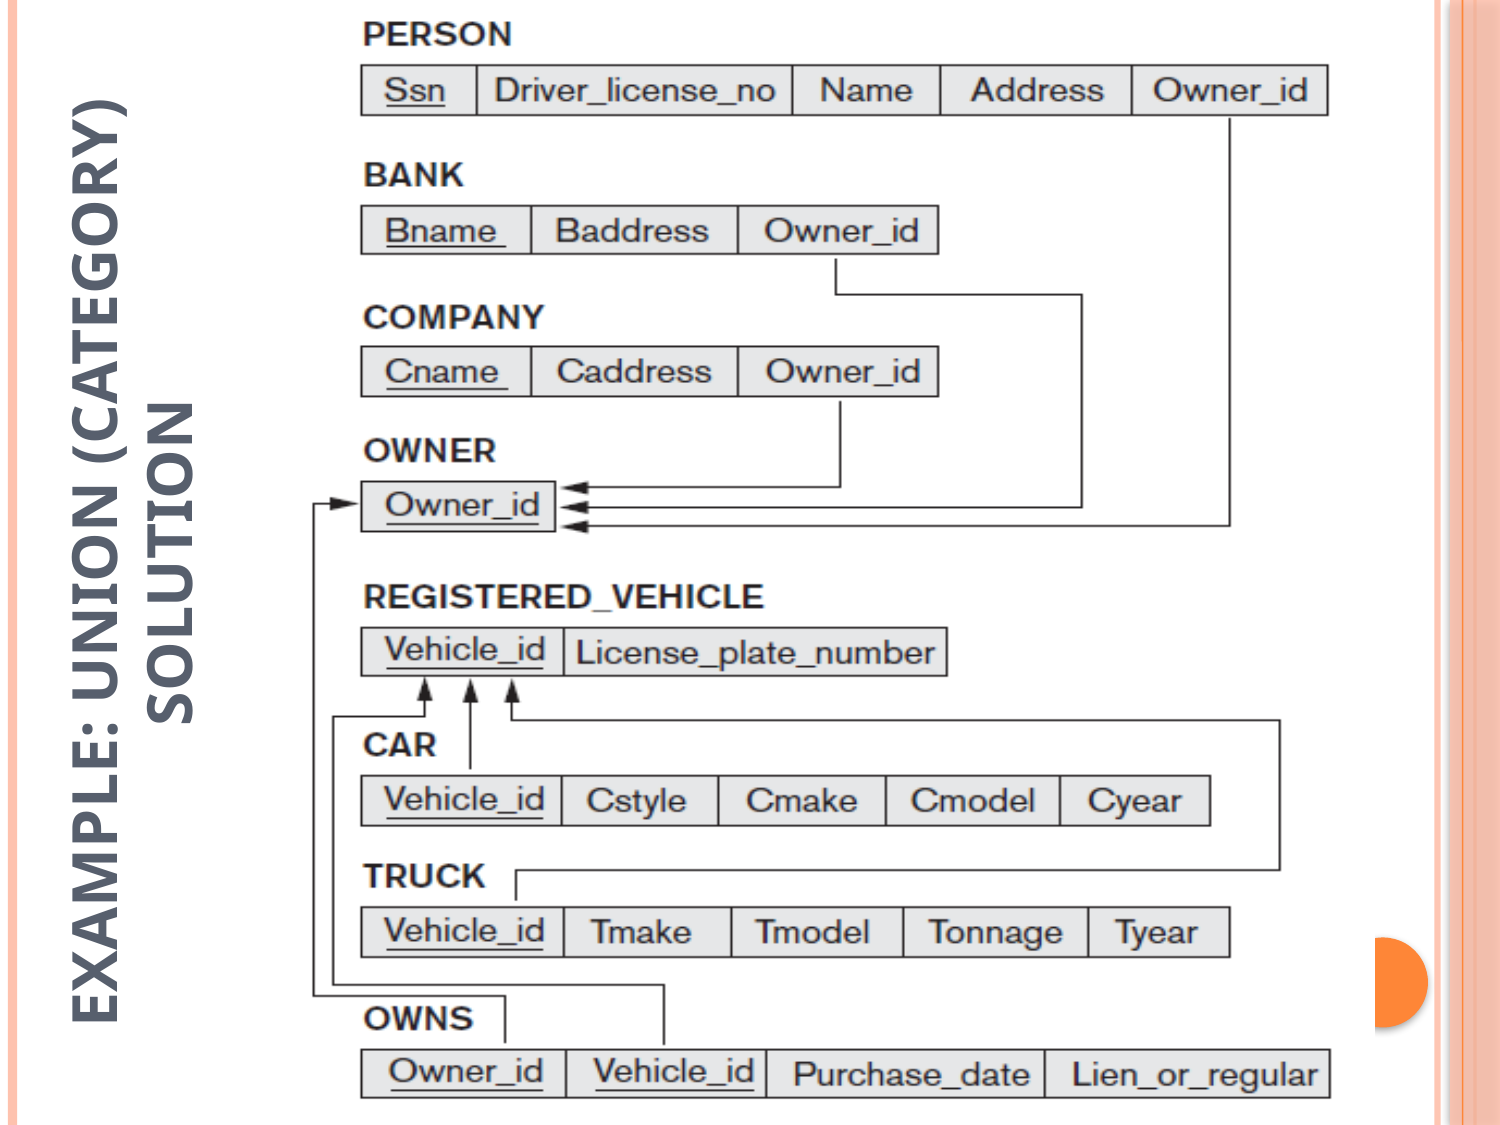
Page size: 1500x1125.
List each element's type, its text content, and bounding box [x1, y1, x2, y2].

title Example: Union (Category) Solution [24, 37, 213, 1088]
picture [286, 10, 1376, 1125]
